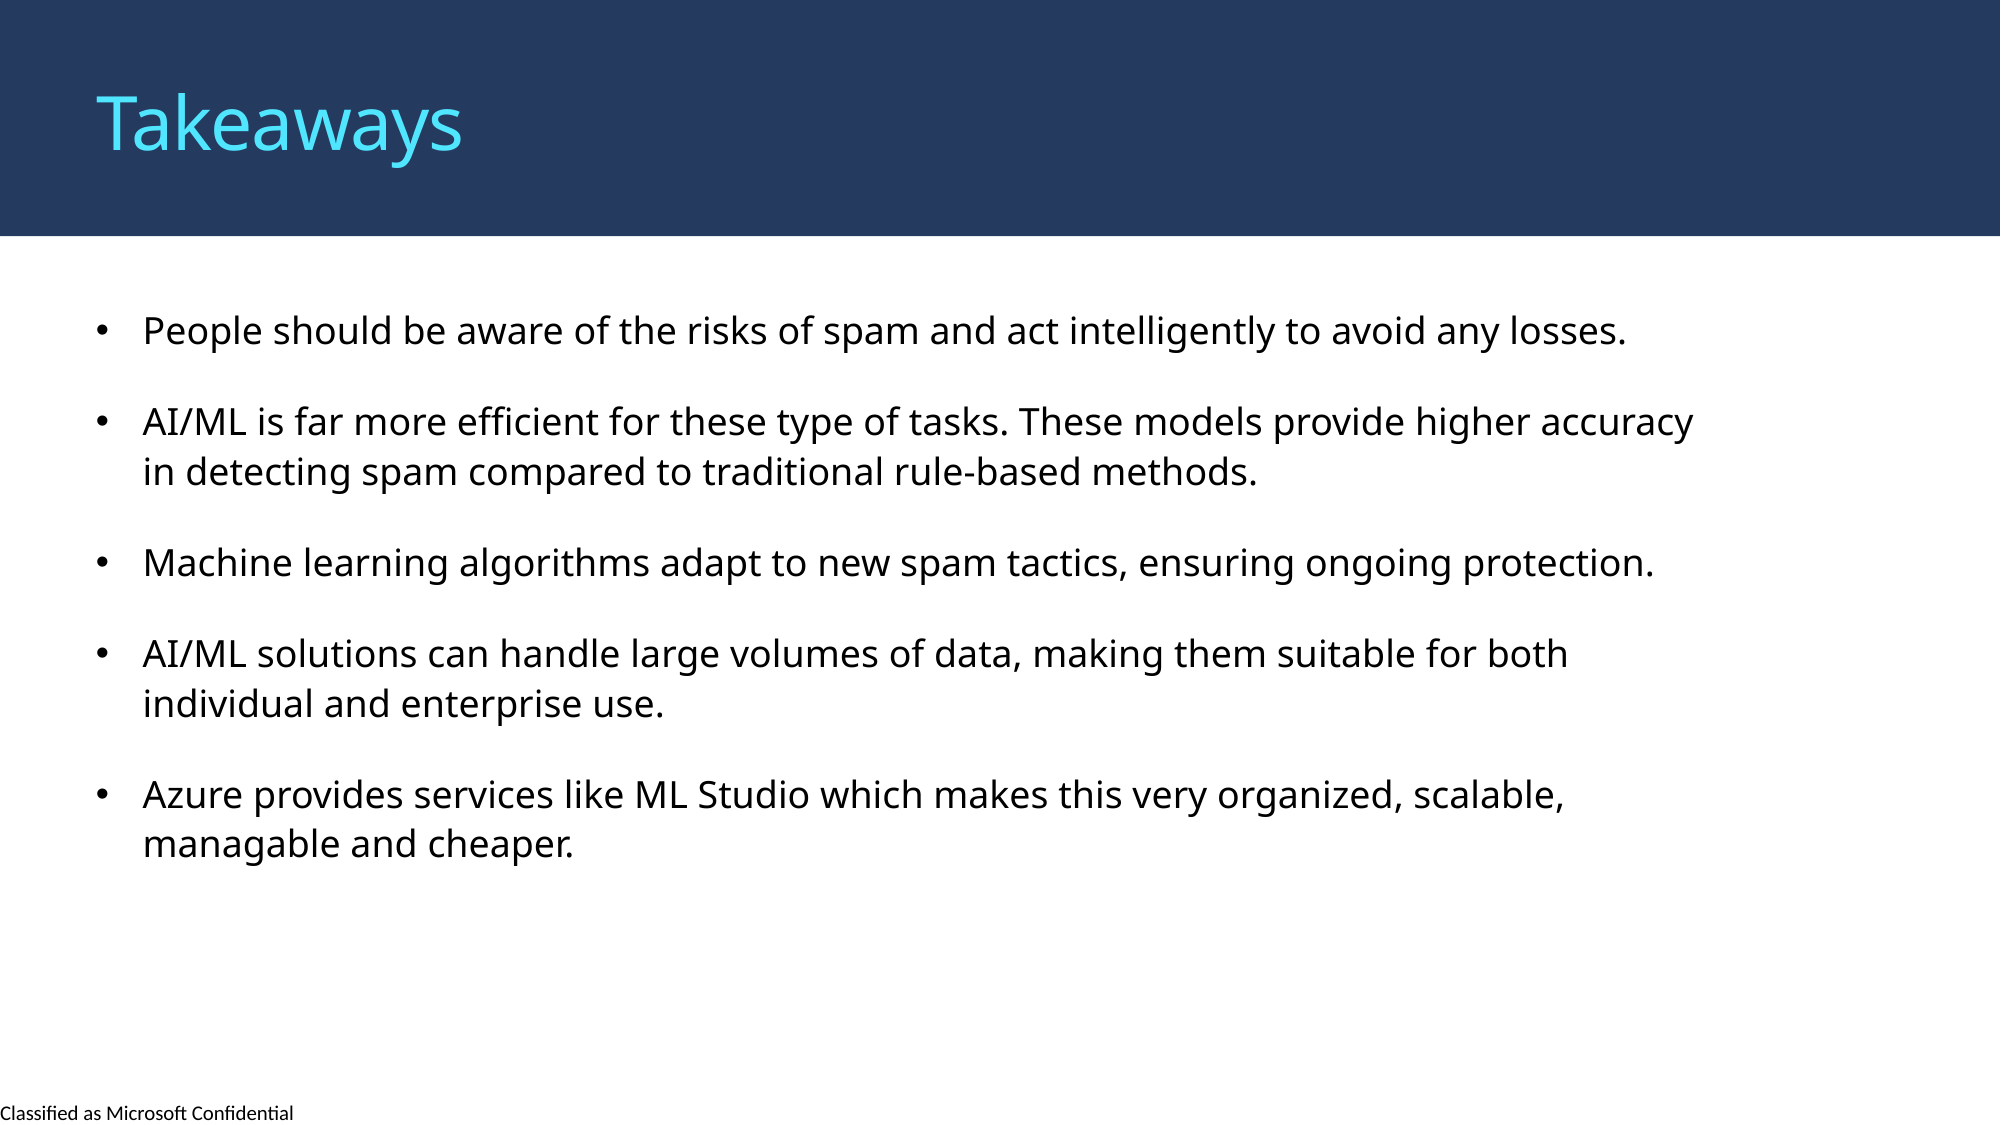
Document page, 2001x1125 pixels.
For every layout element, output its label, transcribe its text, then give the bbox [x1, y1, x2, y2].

text_box People should be aware of the risks of spam and act intelligently to avoid any losses. AI/ML is far more efficient for these type of tasks. These models provide higher accuracy in detecting spam compared to traditional rule-based methods. Machine learning algorithms adapt to new spam tactics, ensuring ongoing protection. AI/ML solutions can handle large volumes of data, making them suitable for both individual and enterprise use. Azure provides services like ML Studio which makes this very organized, scalable, managable and cheaper. [95, 302, 1729, 1029]
text_box Takeaways [96, 75, 1904, 166]
